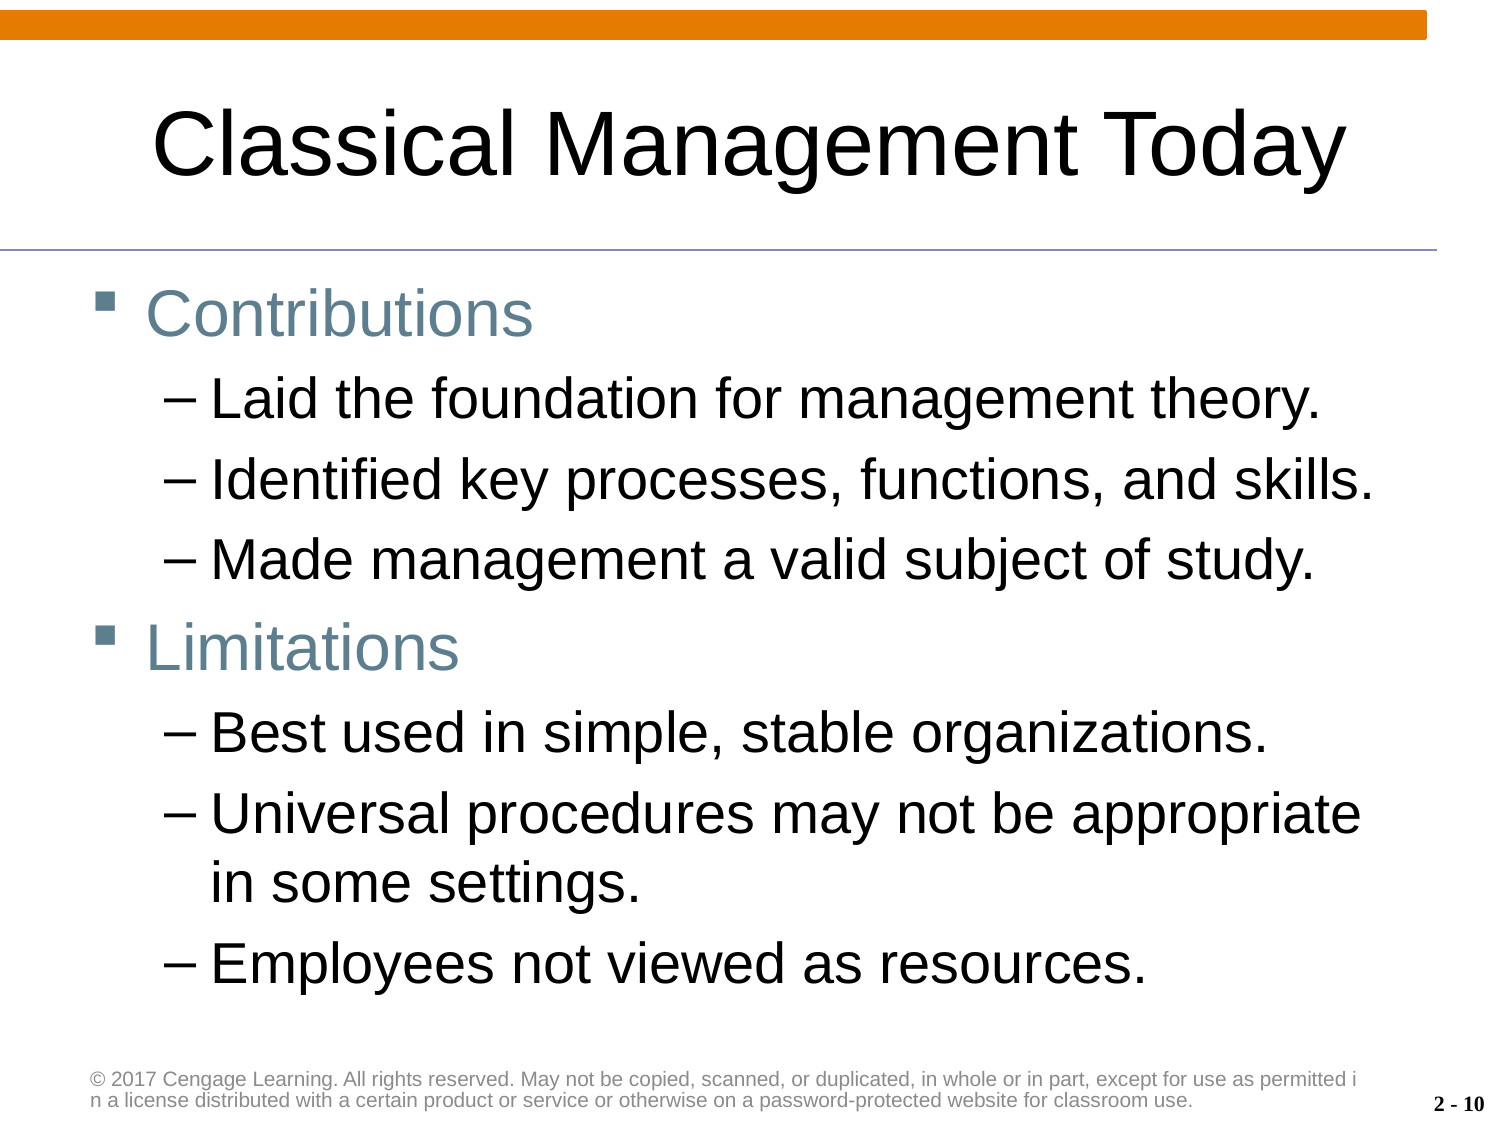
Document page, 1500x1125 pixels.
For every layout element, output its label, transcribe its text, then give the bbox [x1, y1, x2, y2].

footer © 2017 Cengage Learning. All rights reserved. May not be copied, scanned, or duplicated, in whole or in part, except for use as permitted in a license distributed with a certain product or service or otherwise on a password-protected website for classroom use. [75, 1037, 1375, 1120]
list Contributions Laid the foundation for management theory. Identified key processes, functions, and skills. Made management a valid subject of study. Limitations Best used in simple, stable organizations. Universal procedures may not be appropriate in some settings. Employees not viewed as resources. [75, 262, 1425, 1005]
title Classical Management Today [75, 45, 1425, 233]
